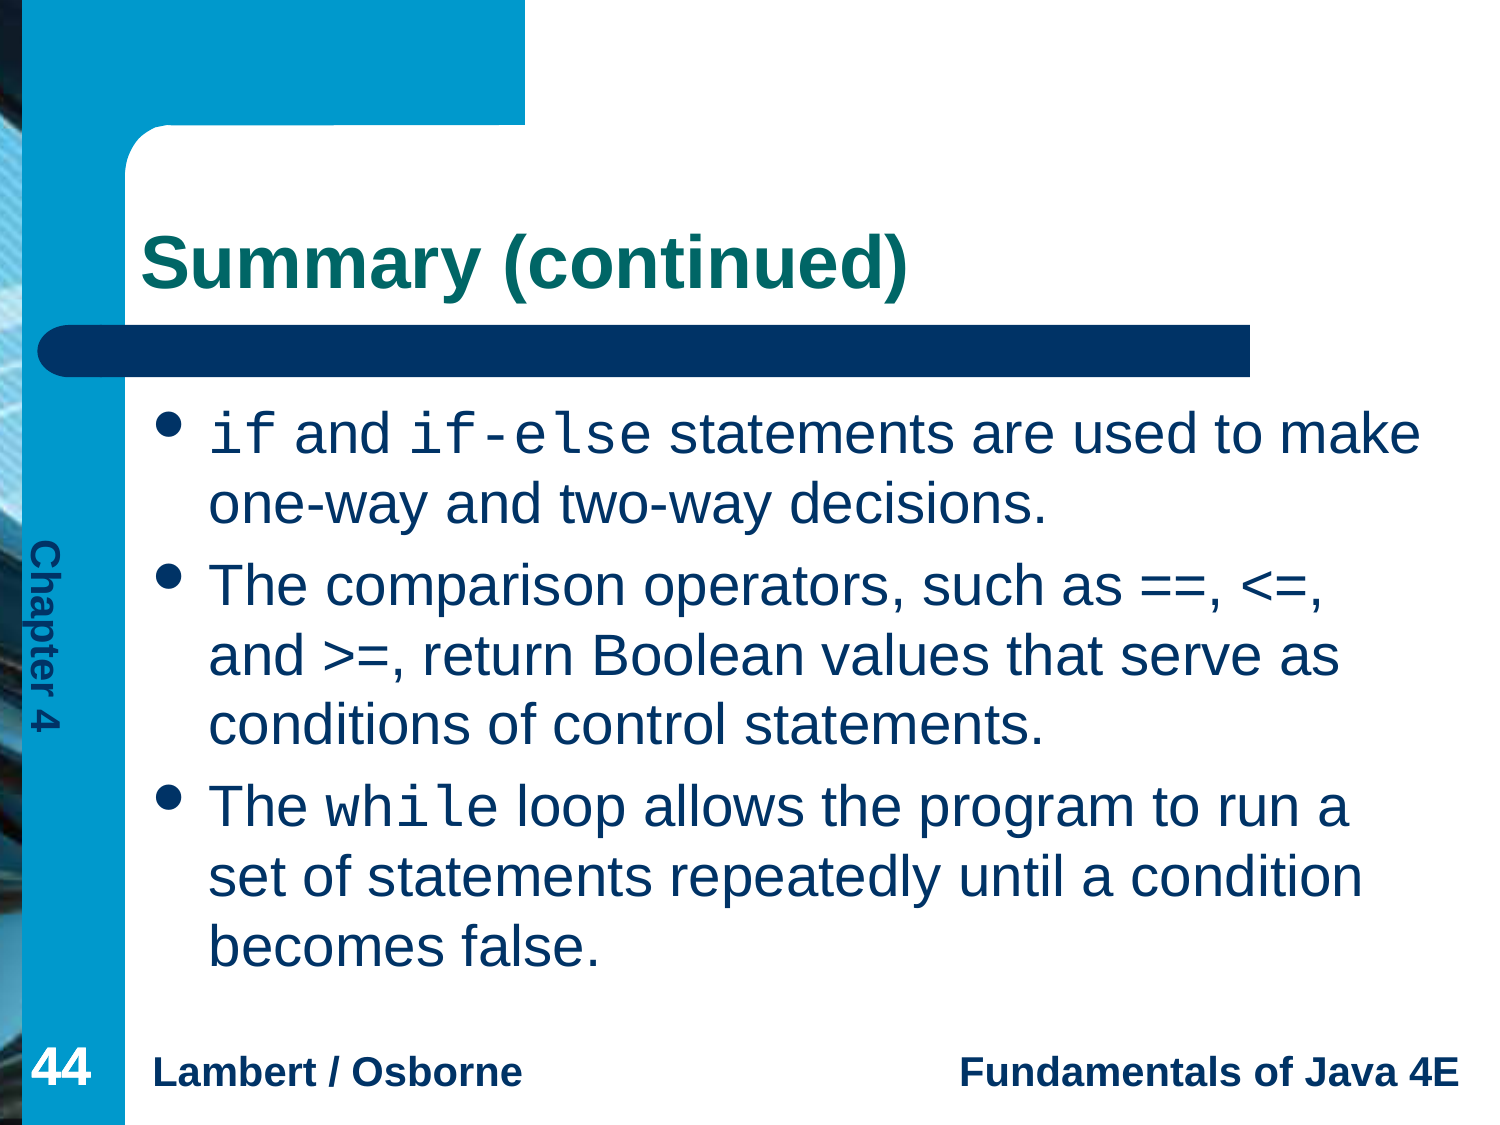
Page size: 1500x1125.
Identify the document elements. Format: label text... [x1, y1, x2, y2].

list if and if-else statements are used to make one-way and two-way decisions. The comparison operators, such as ==, <=, and >=, return Boolean values that serve as conditions of control statements. The while loop allows the program to run a set of statements repeatedly until a condition becomes false. [137, 387, 1451, 999]
text_box 44 [13, 1023, 111, 1105]
picture [0, 0, 22, 1125]
title Summary (continued) [124, 124, 1426, 313]
